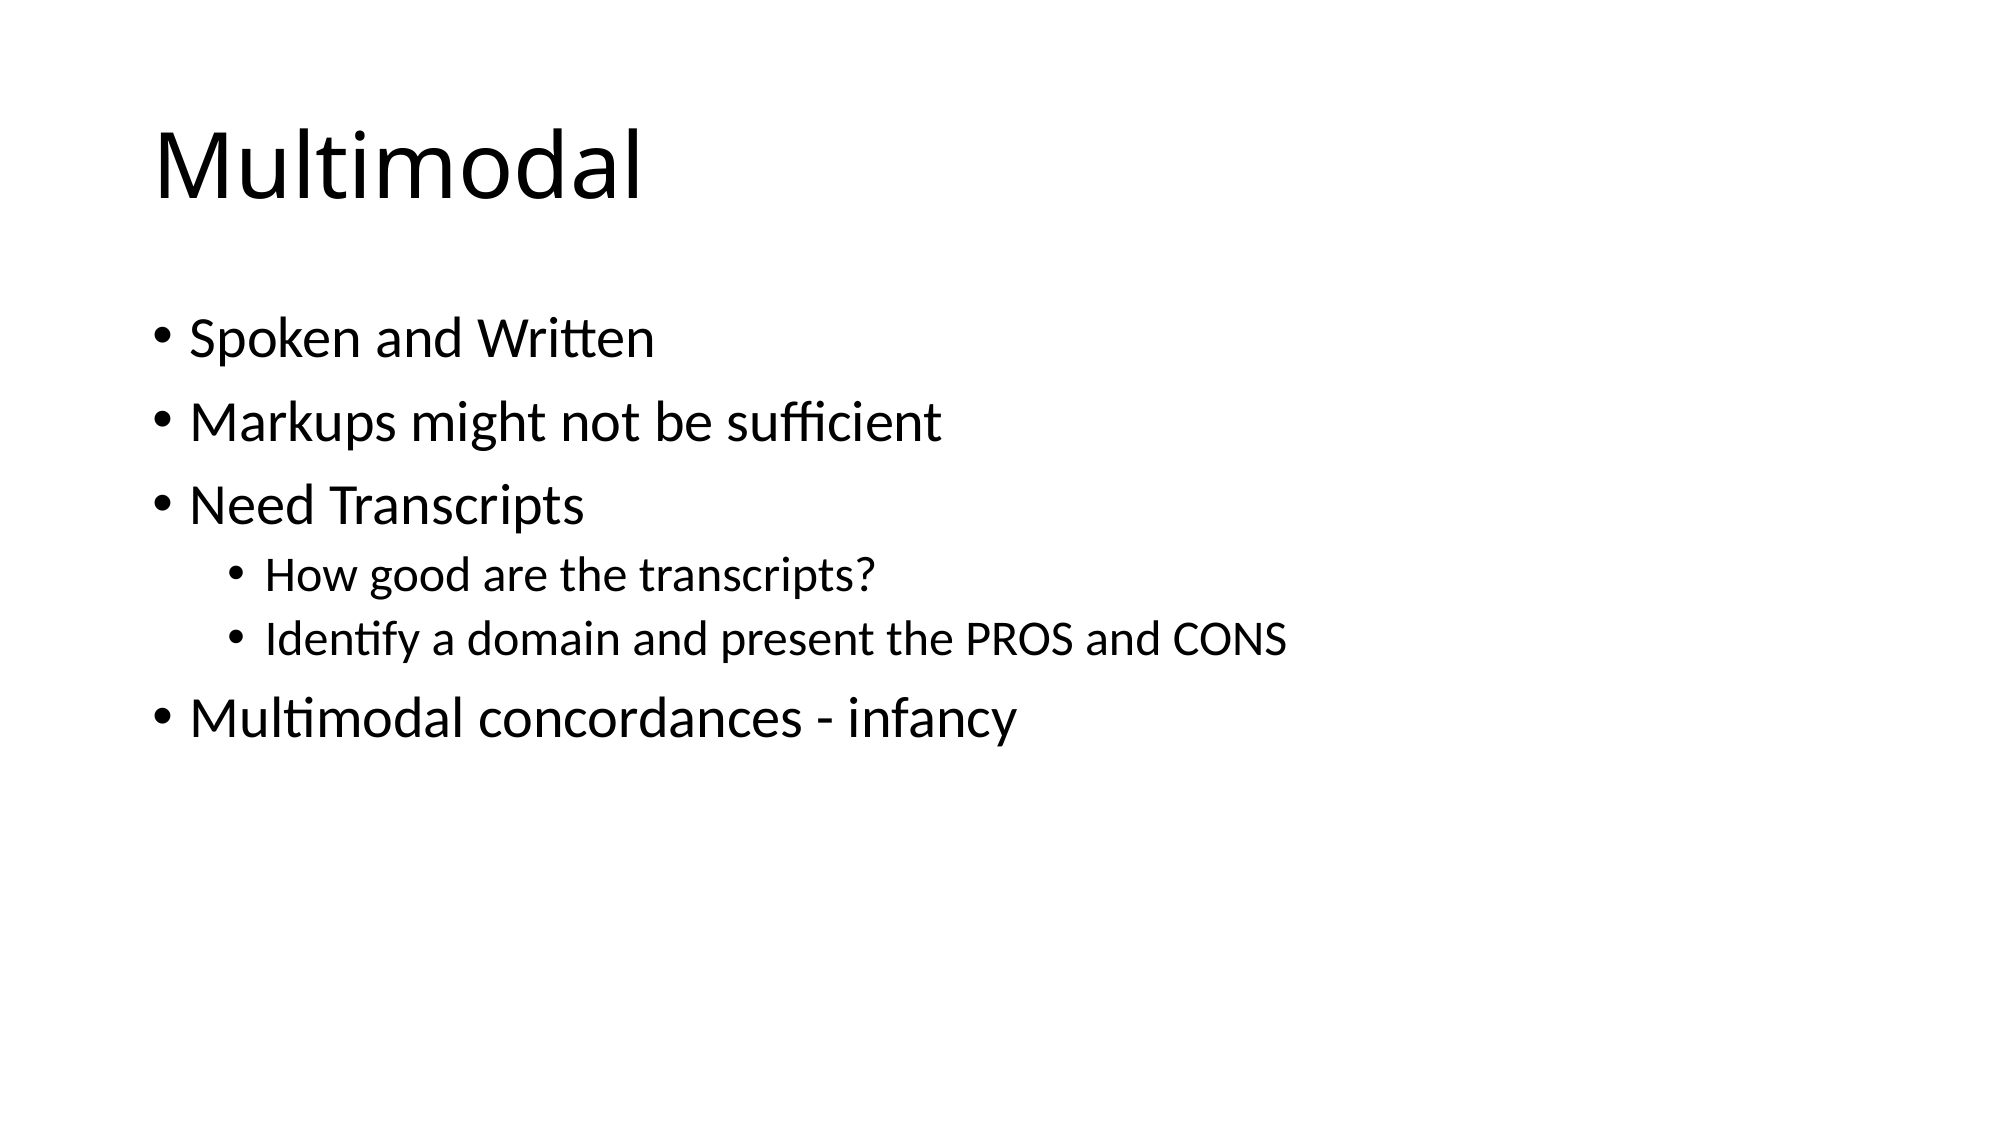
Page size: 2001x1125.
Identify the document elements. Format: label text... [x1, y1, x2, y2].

list Spoken and Written Markups might not be sufficient Need Transcripts How good are the transcripts? Identify a domain and present the PROS and CONS Multimodal concordances - infancy [137, 299, 1863, 1014]
title Multimodal [137, 59, 1863, 278]
